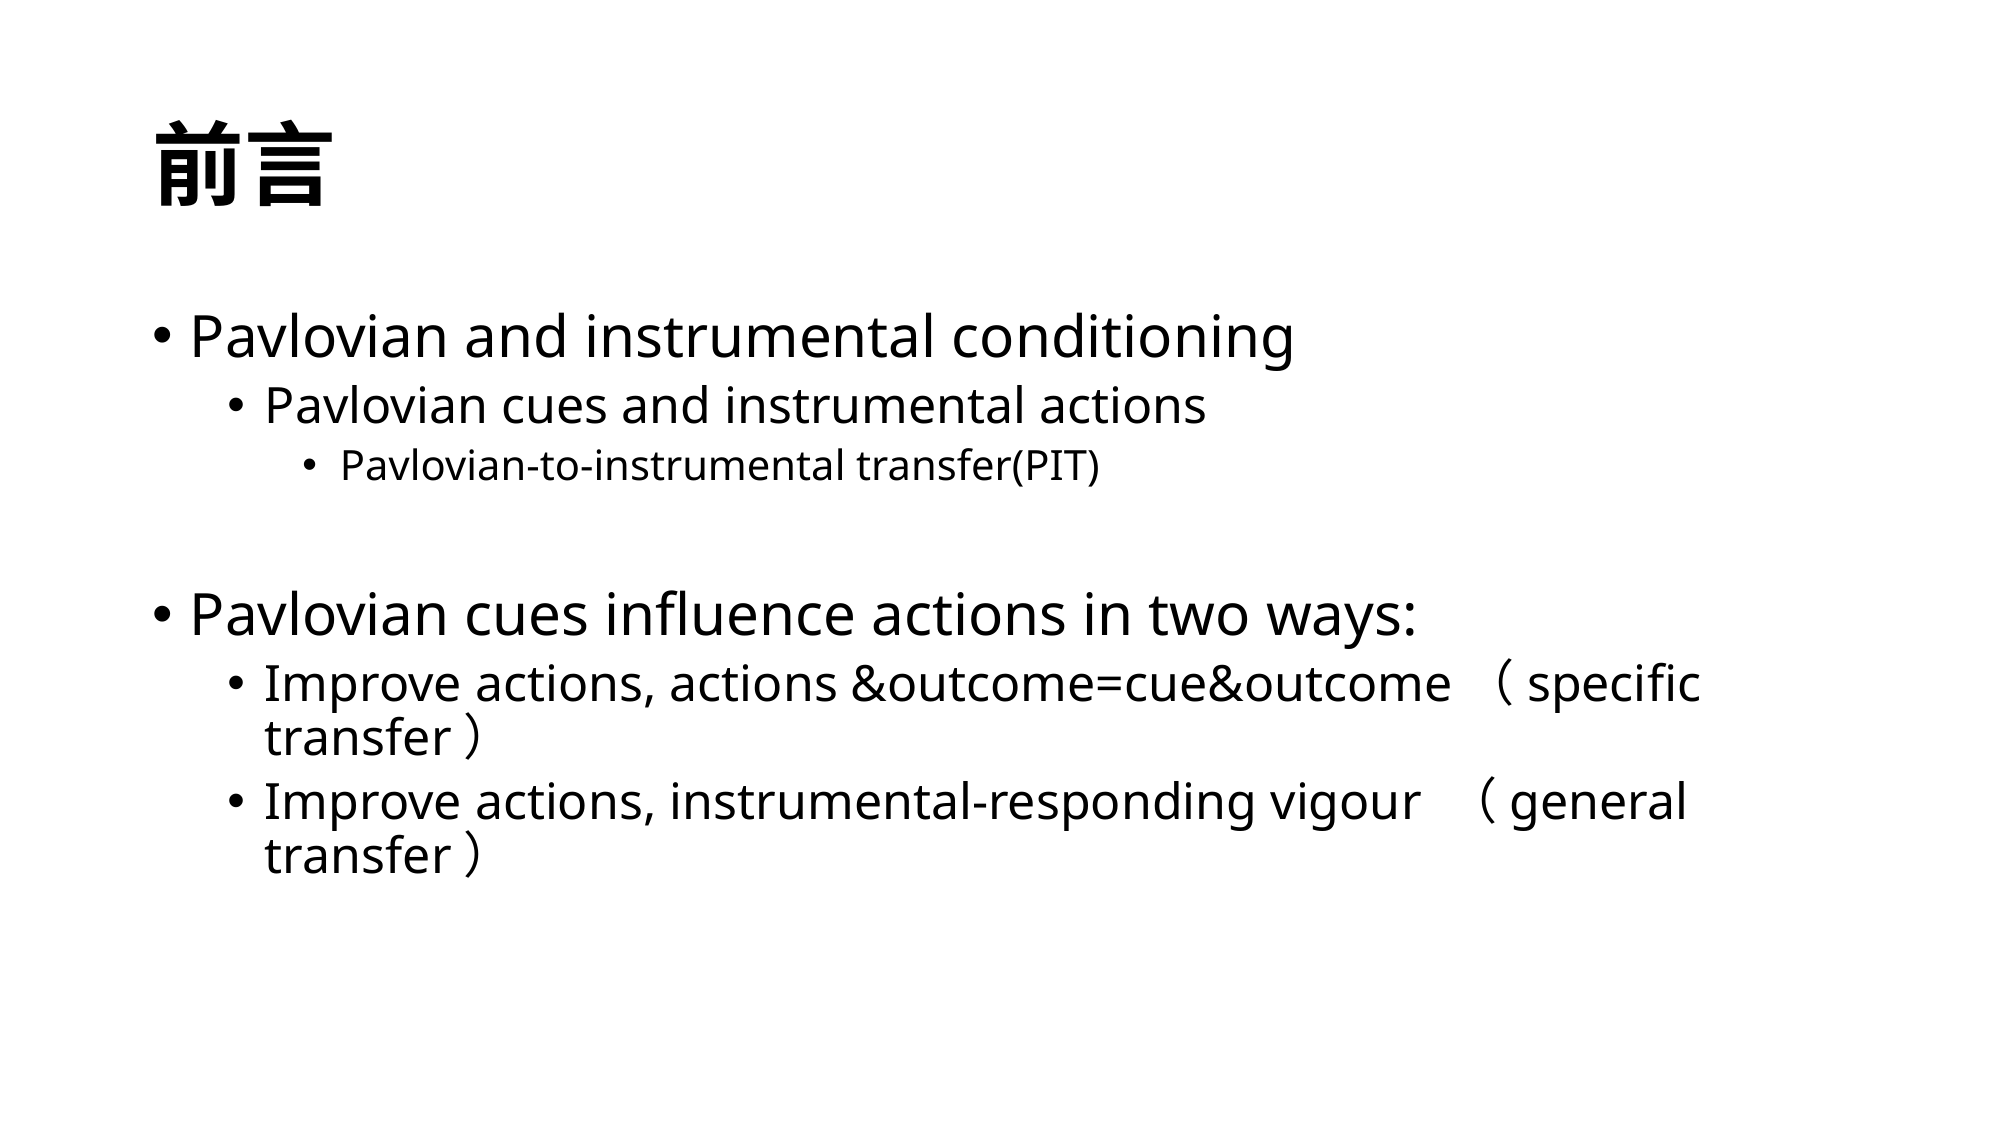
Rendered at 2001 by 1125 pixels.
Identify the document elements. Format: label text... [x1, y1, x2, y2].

title 前言 [137, 59, 1863, 278]
list Pavlovian and instrumental conditioning Pavlovian cues and instrumental actions Pavlovian-to-instrumental transfer(PIT) Pavlovian cues influence actions in two ways: Improve actions, actions &outcome=cue&outcome（specific transfer） Improve actions, instrumental-responding vigour （general transfer） [137, 299, 1943, 1014]
